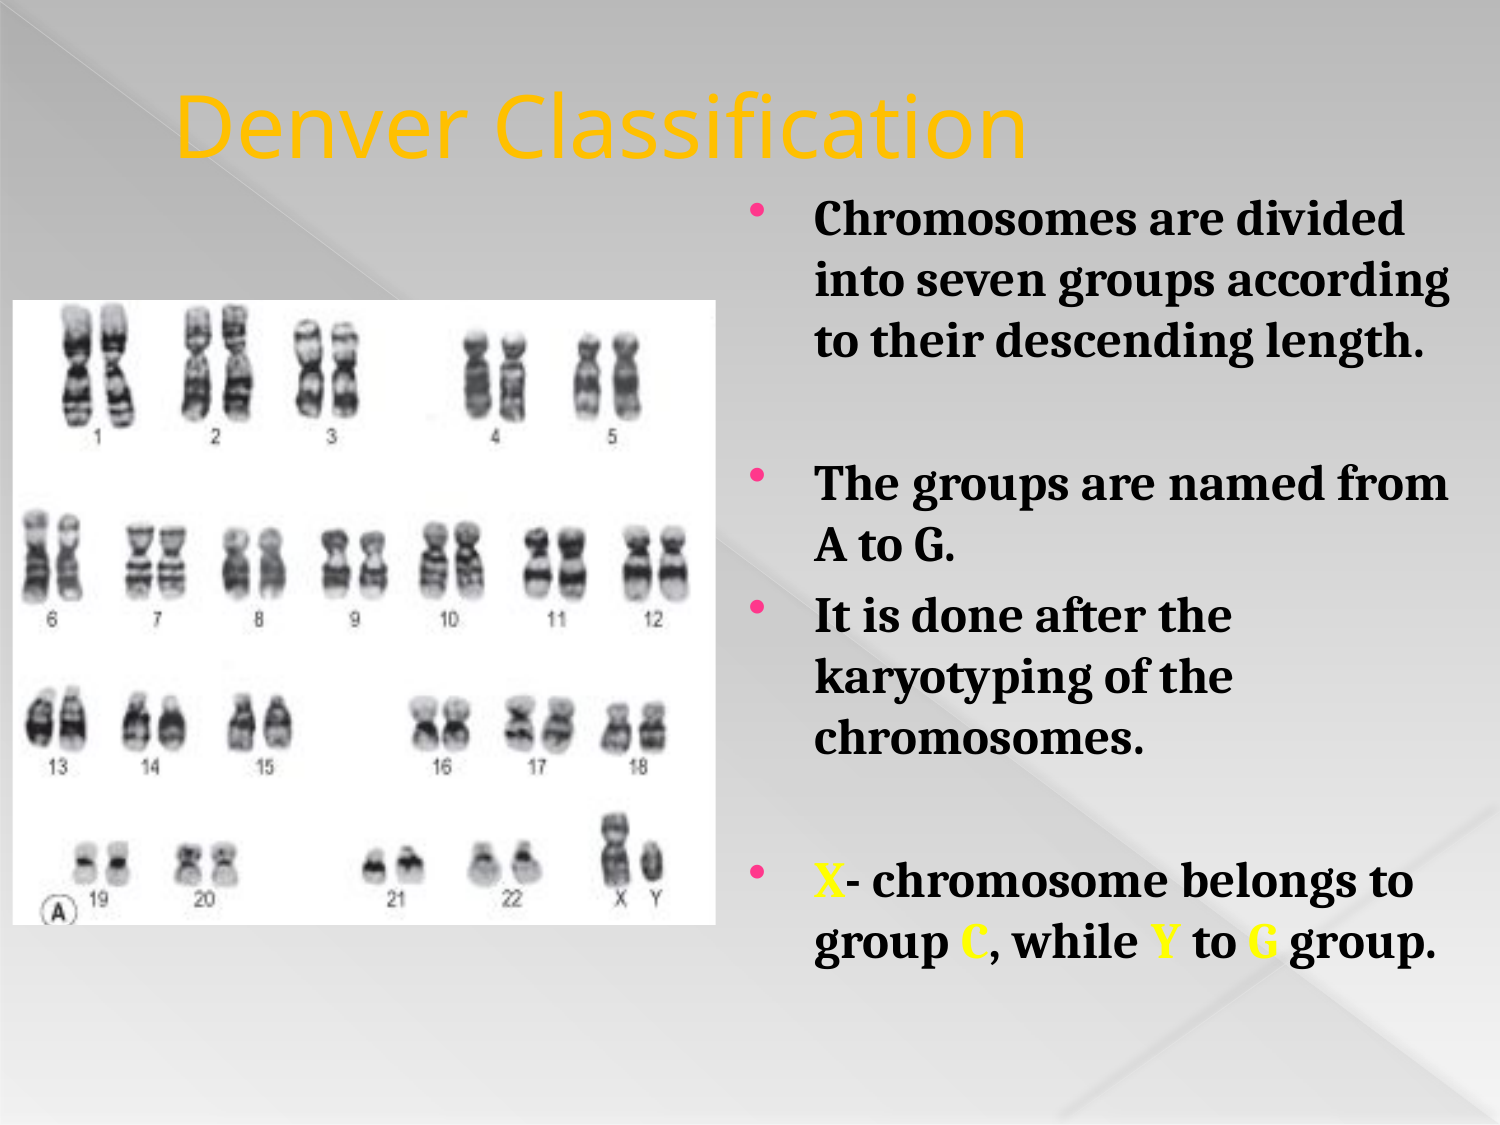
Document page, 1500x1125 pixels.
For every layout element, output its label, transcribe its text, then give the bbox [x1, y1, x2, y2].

title Denver Classification [157, 22, 1442, 225]
list Chromosomes are divided into seven groups according to their descending length. The groups are named from A to G. It is done after the karyotyping of the chromosomes. X- chromosome belongs to group C, while Y to G group. [725, 176, 1475, 1063]
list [12, 299, 716, 926]
